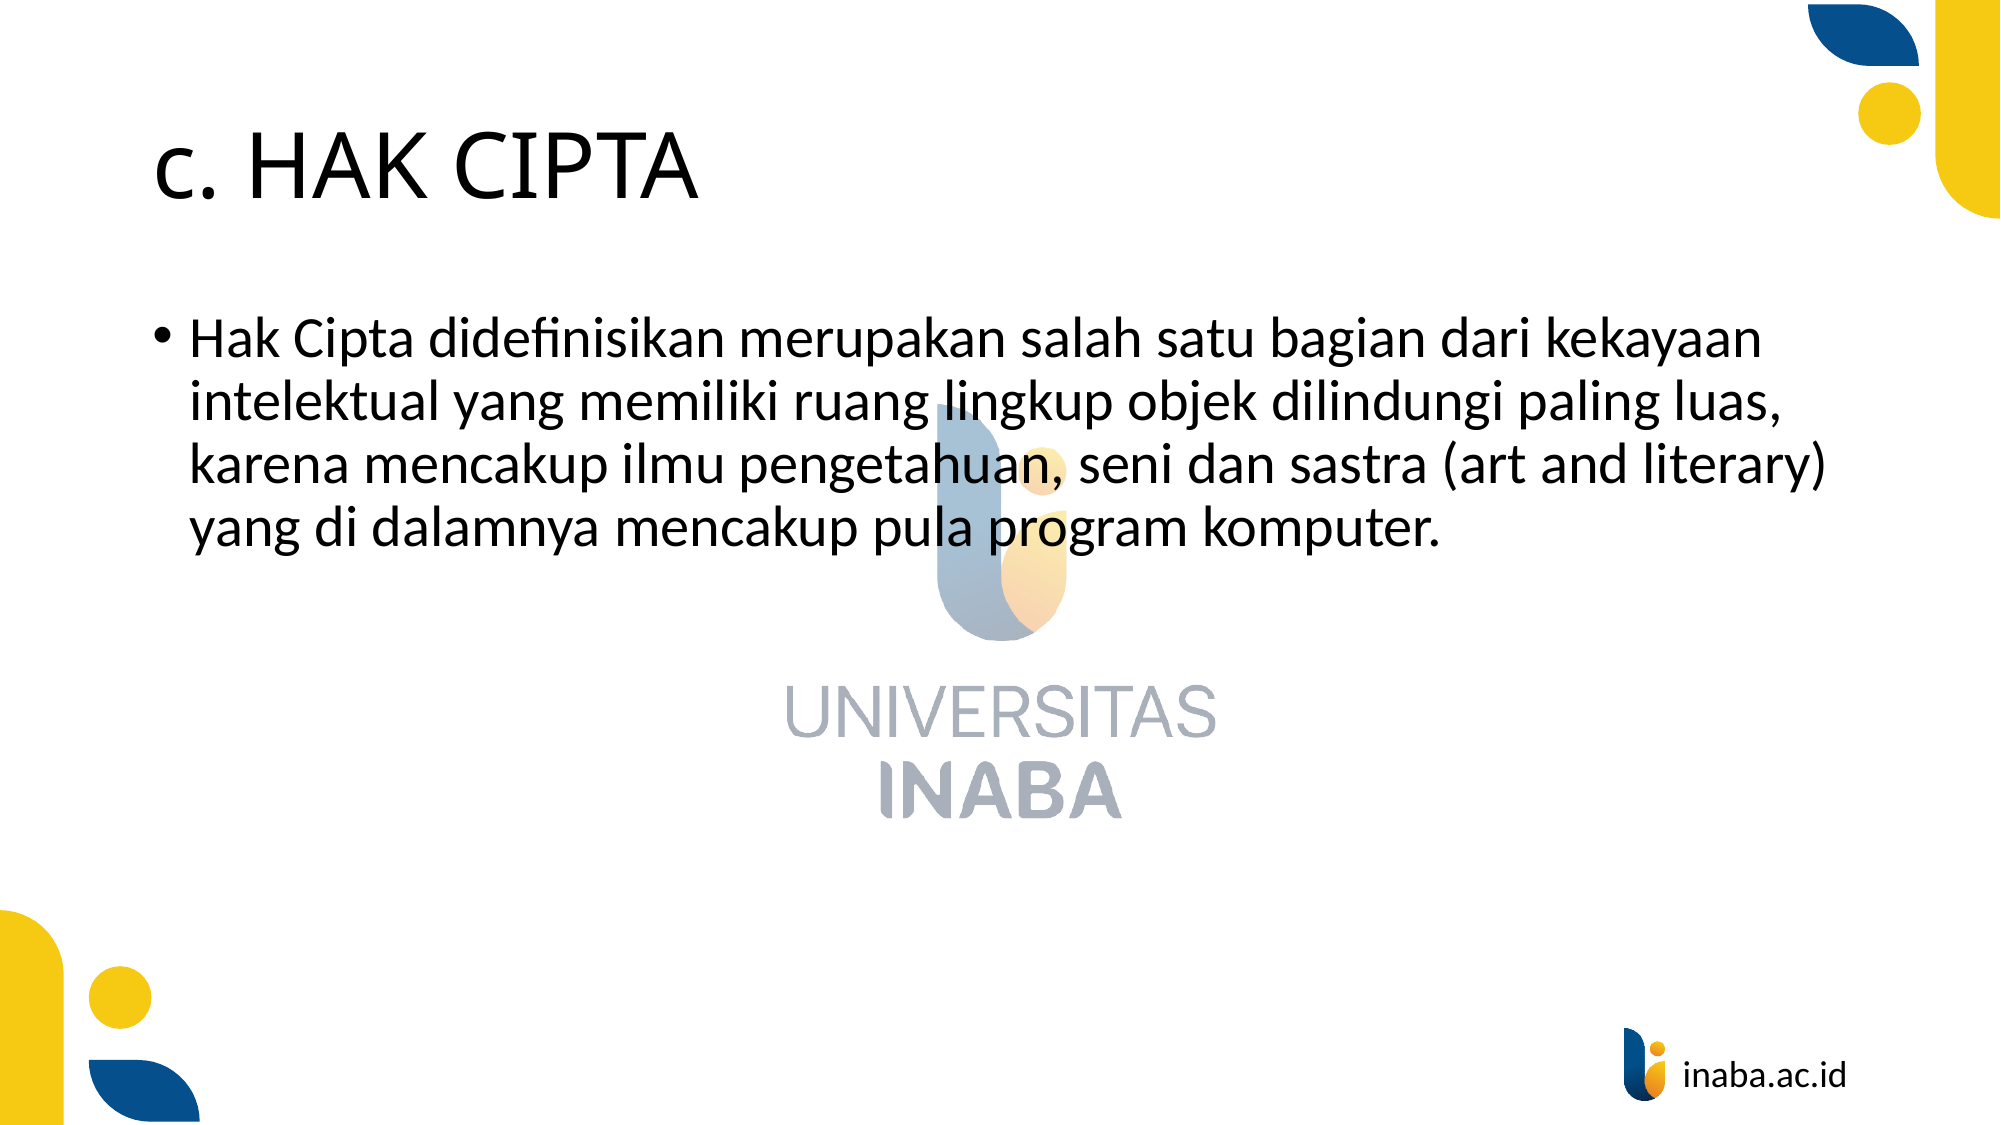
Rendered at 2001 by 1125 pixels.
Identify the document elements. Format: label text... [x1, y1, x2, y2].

list Hak Cipta didefinisikan merupakan salah satu bagian dari kekayaan intelektual yang memiliki ruang lingkup objek dilindungi paling luas, karena mencakup ilmu pengetahuan, seni dan sastra (art and literary) yang di dalamnya mencakup pula program komputer. [137, 299, 1863, 1014]
title c. HAK CIPTA [137, 59, 1863, 278]
picture [1624, 1028, 1665, 1101]
